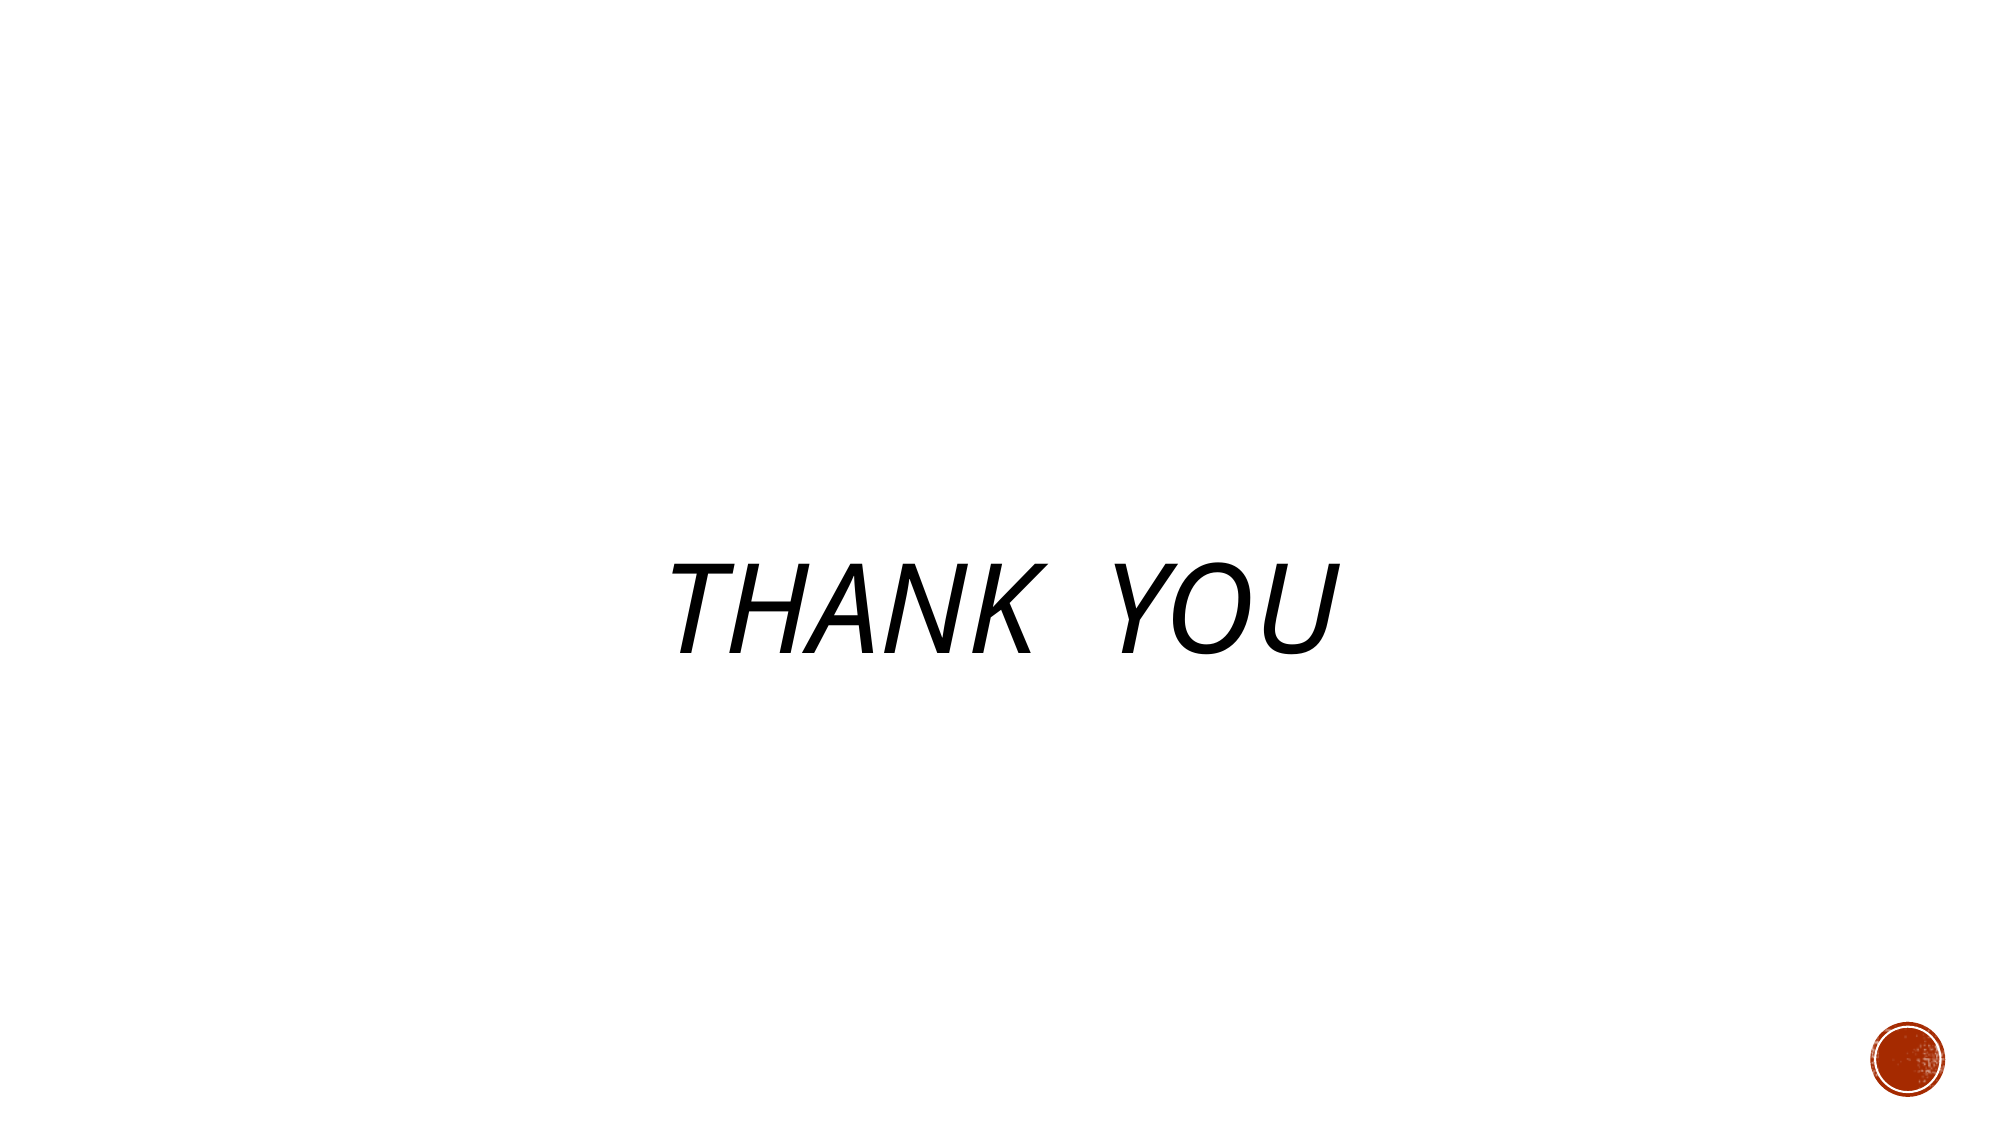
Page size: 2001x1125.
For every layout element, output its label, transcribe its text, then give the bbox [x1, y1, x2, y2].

list THANK YOU [175, 348, 1826, 1013]
